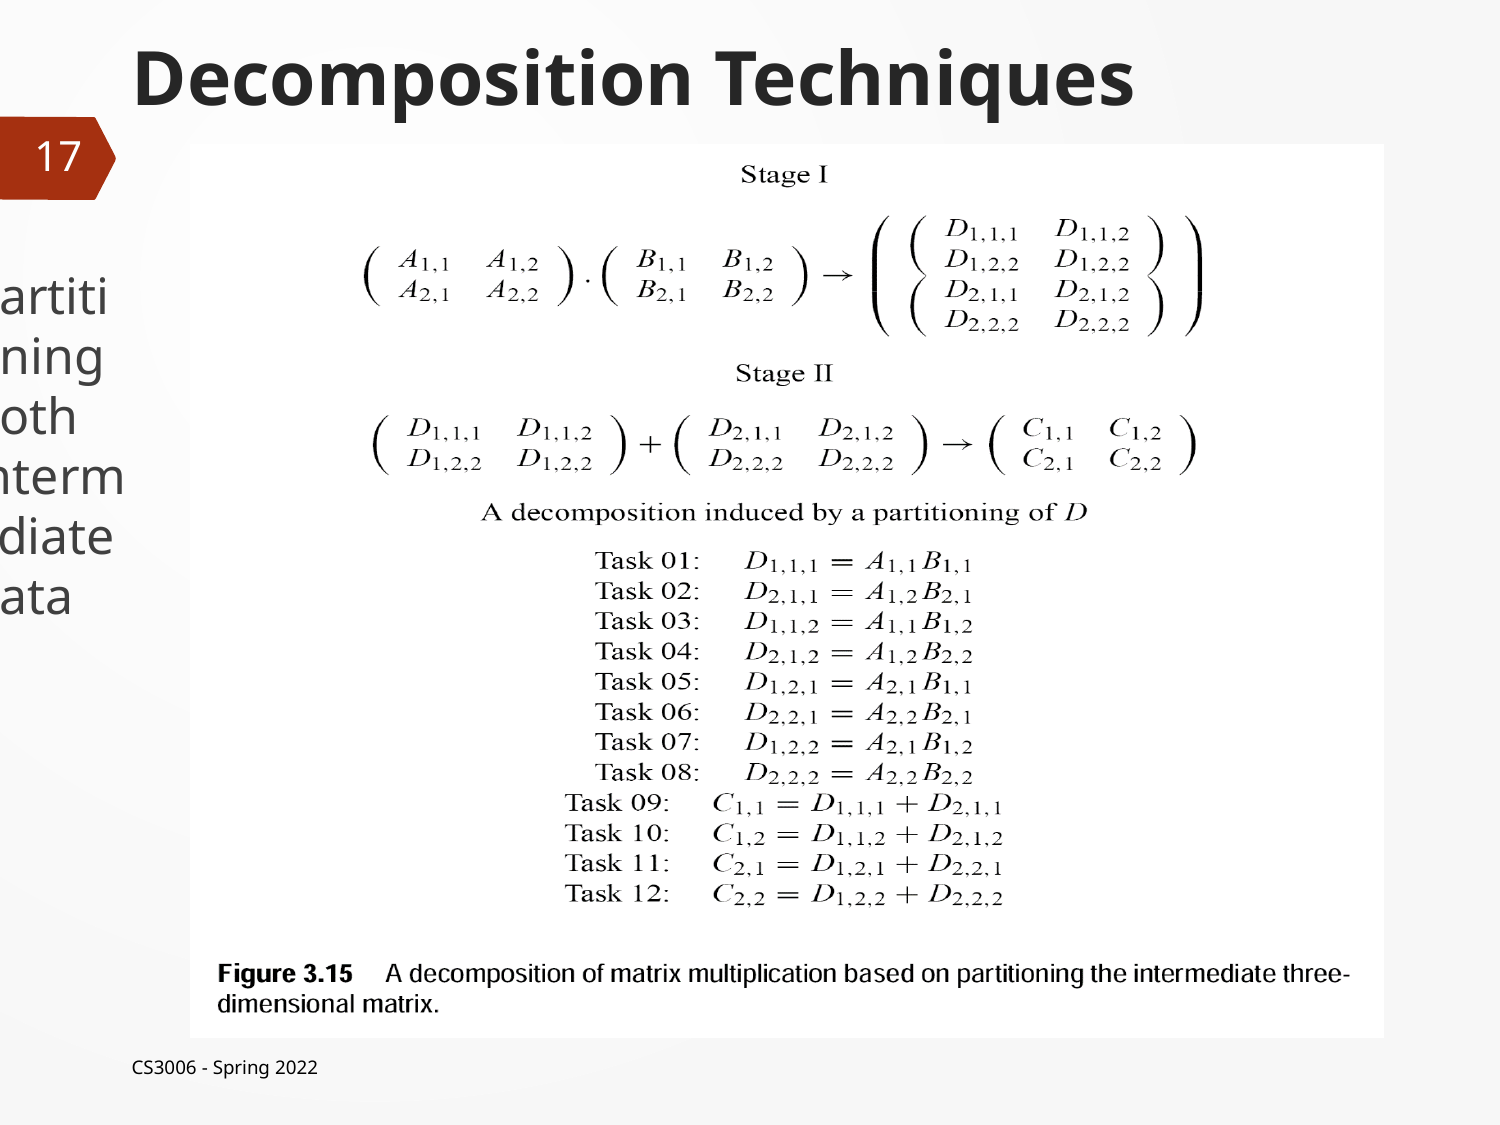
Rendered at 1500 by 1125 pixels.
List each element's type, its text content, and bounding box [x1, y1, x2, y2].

slide_number 17 [1, 128, 98, 189]
picture [190, 143, 1384, 1038]
list Partitioning both intermediate data [0, 207, 138, 1107]
title Decomposition Techniques [116, 23, 1483, 158]
footer CS3006 - Spring 2022 [116, 1037, 1139, 1098]
